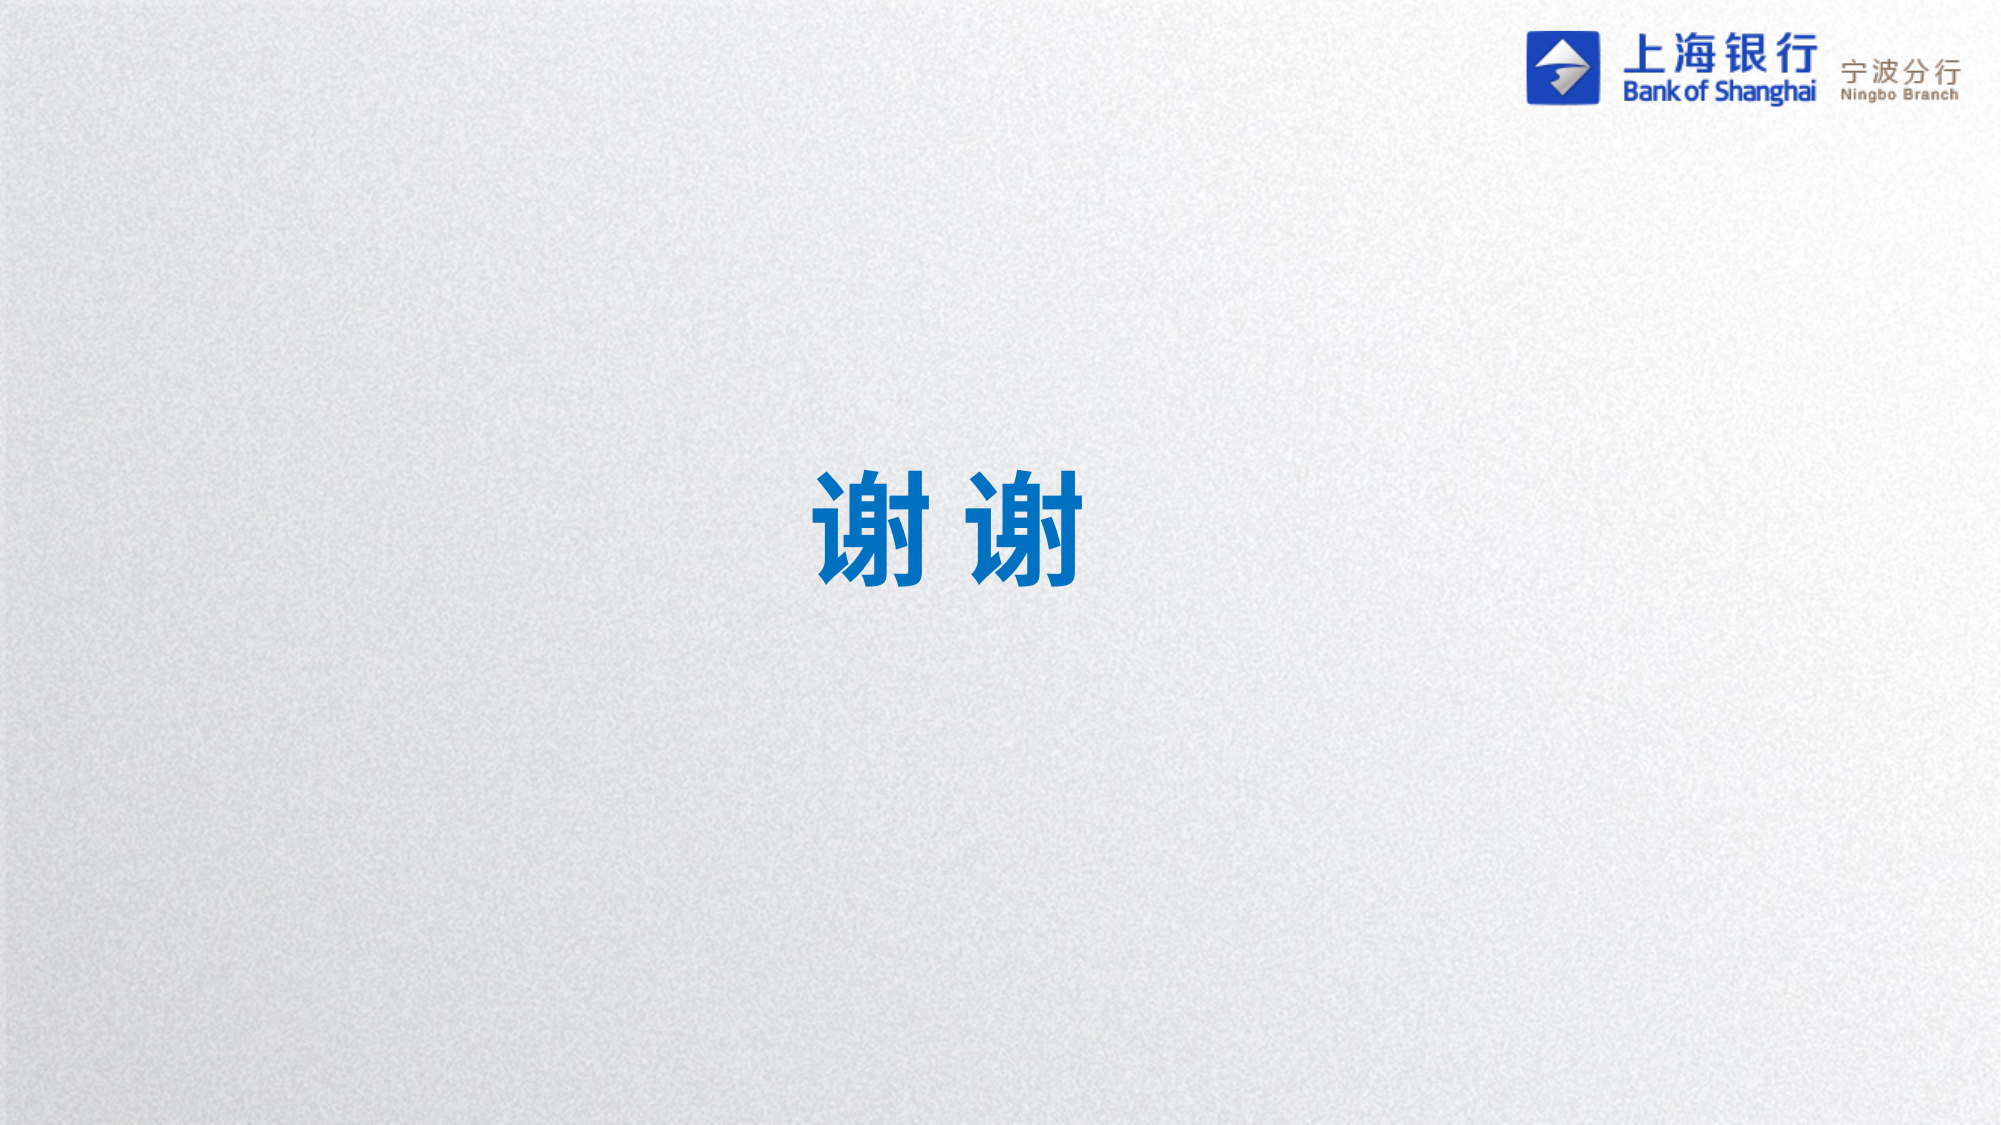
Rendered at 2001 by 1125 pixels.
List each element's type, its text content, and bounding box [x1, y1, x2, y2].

picture [0, 0, 2001, 1125]
text_box 谢 谢 [793, 444, 1102, 610]
